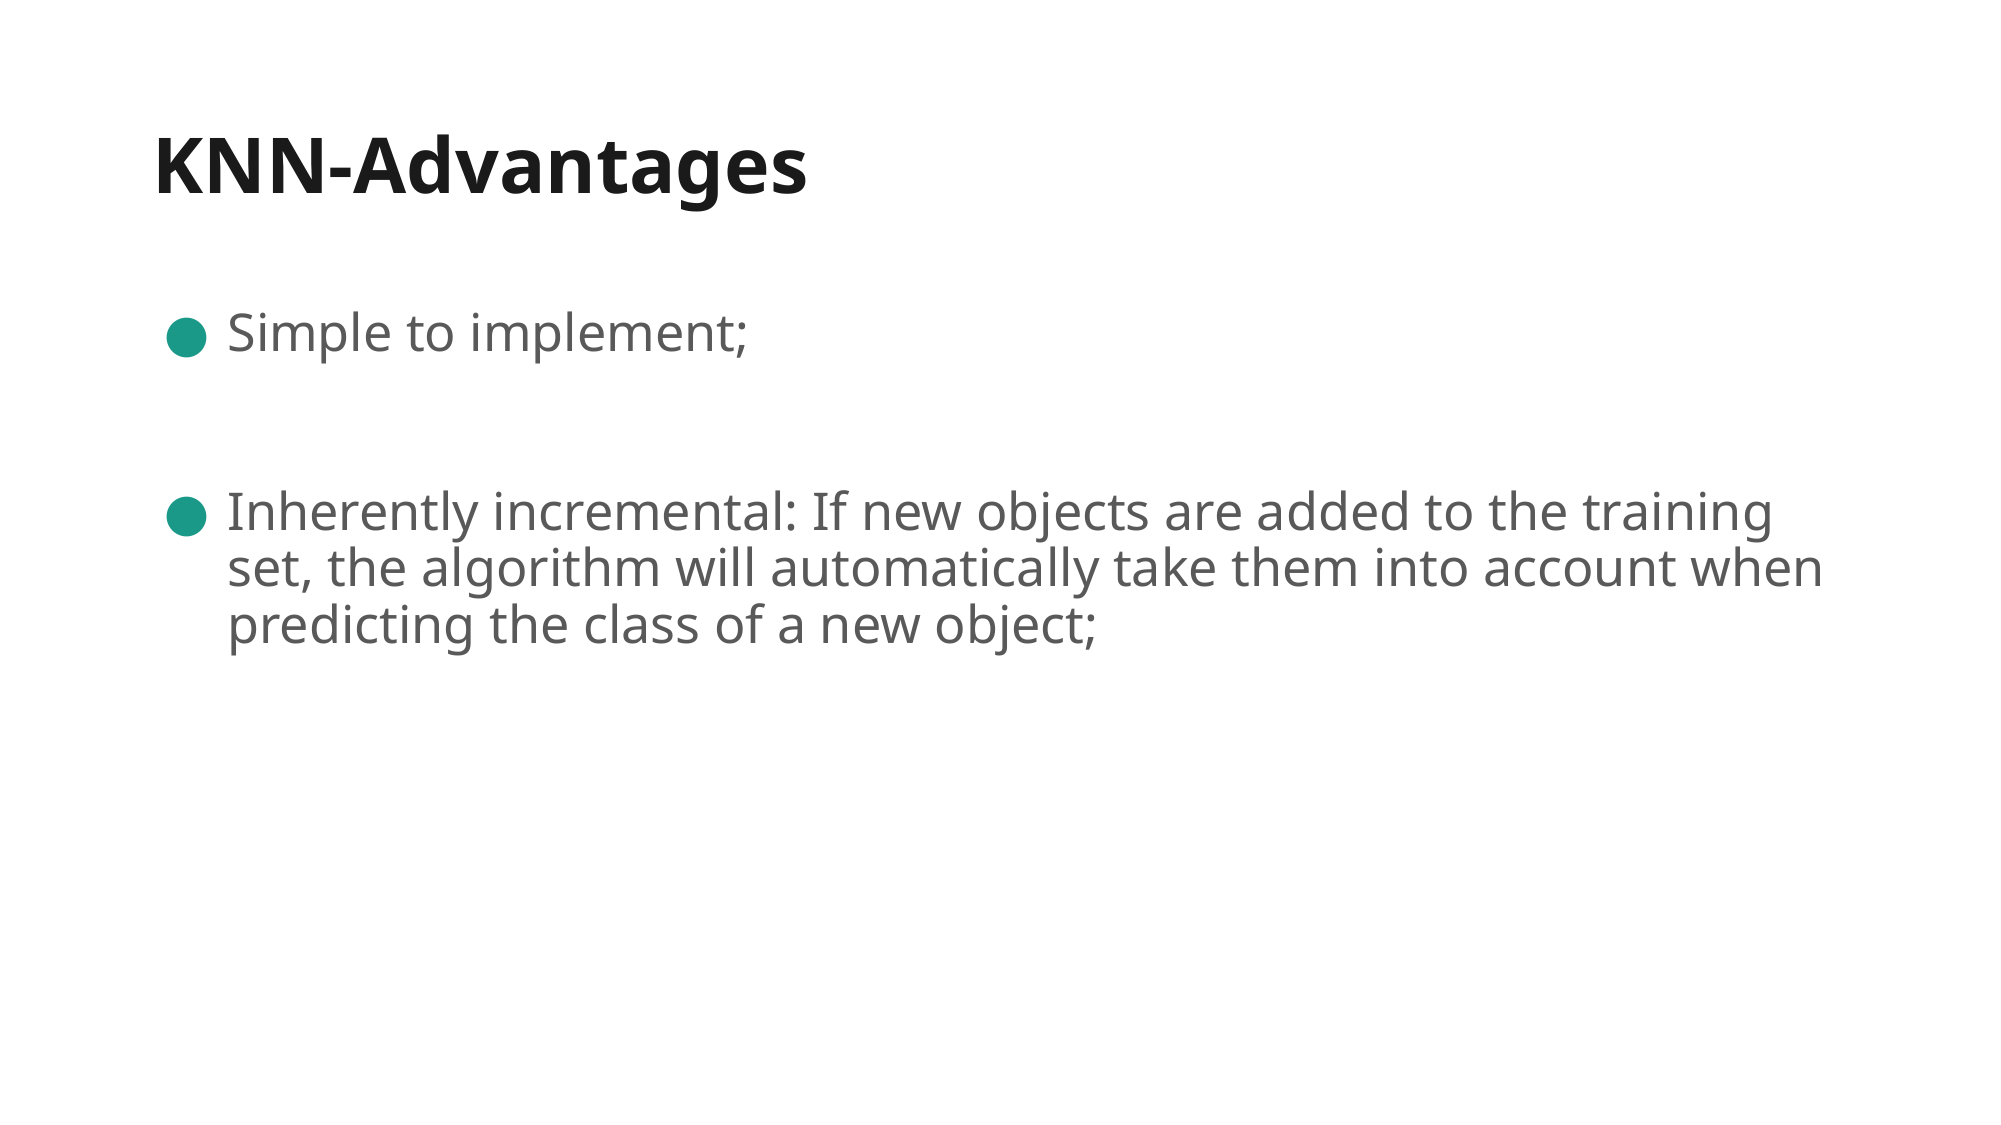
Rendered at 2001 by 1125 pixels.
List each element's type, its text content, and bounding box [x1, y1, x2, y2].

list Simple to implement; Inherently incremental: If new objects are added to the training set, the algorithm will automatically take them into account when predicting the class of a new object; [137, 299, 1863, 1014]
title KNN-Advantages [137, 59, 1863, 278]
